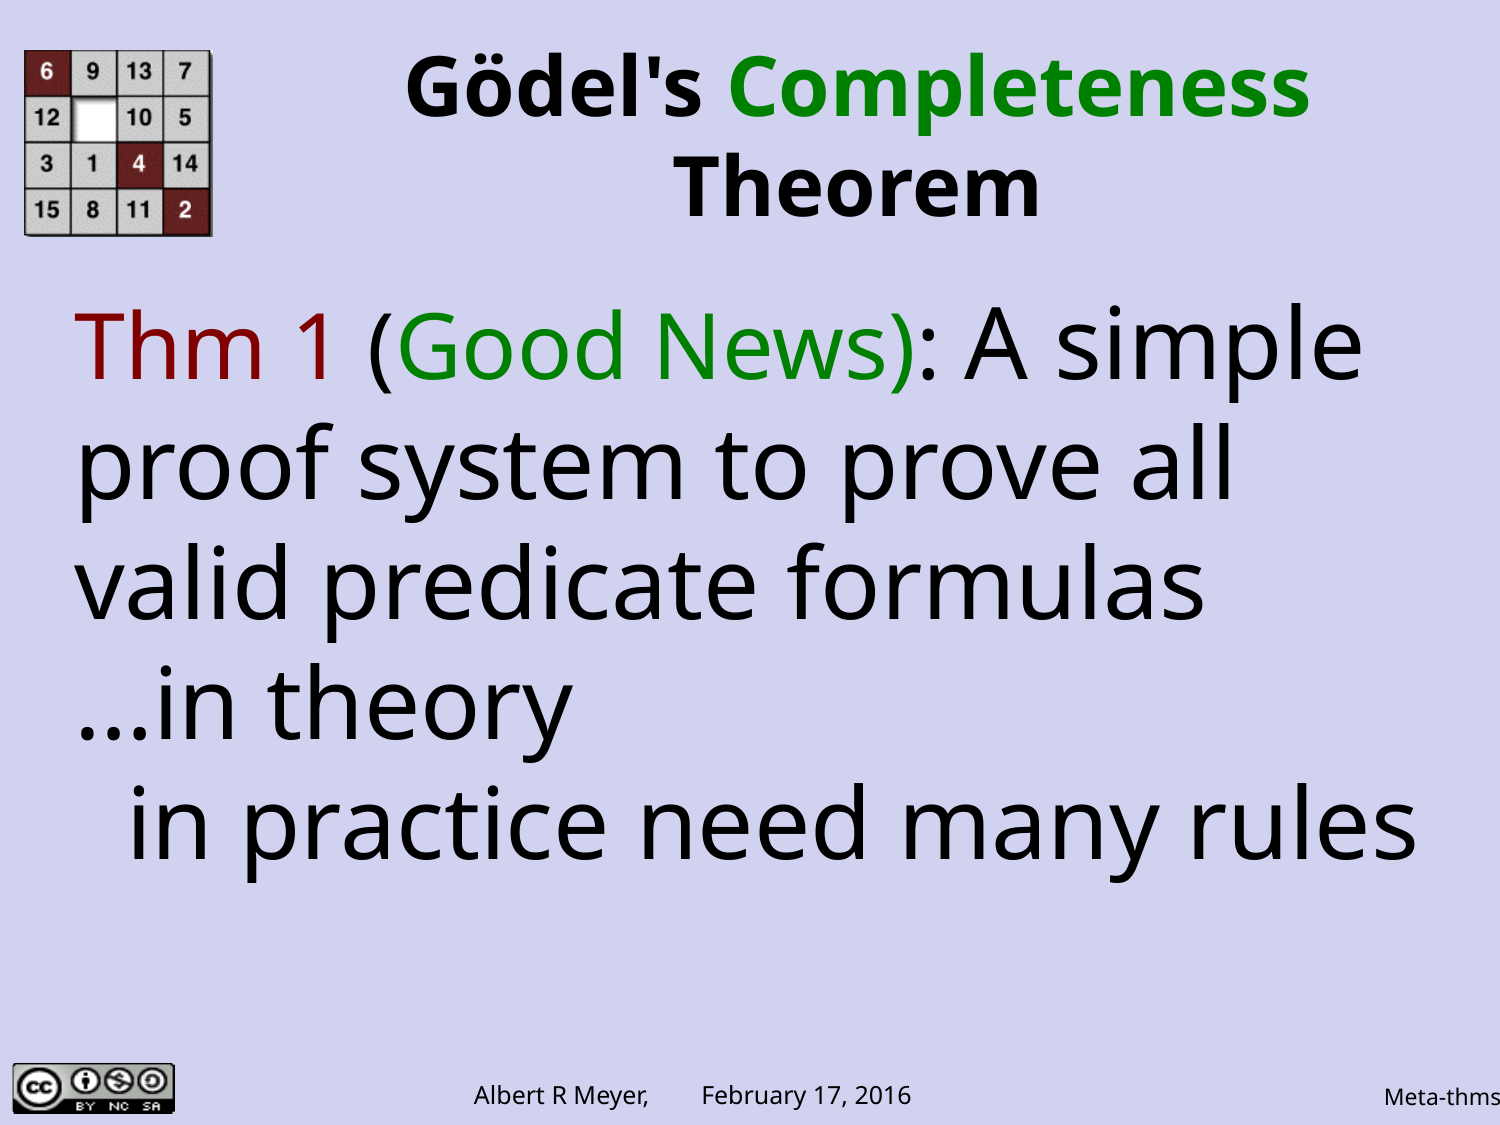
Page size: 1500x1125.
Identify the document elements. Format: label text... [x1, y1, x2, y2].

picture [24, 50, 213, 237]
title Gödel's Completeness Theorem [215, 44, 1500, 223]
text_box Thm 1 (Good News): A simple proof system to prove all valid predicate formulas …in theory in practice need many rules [59, 272, 1463, 887]
picture [12, 1063, 175, 1114]
